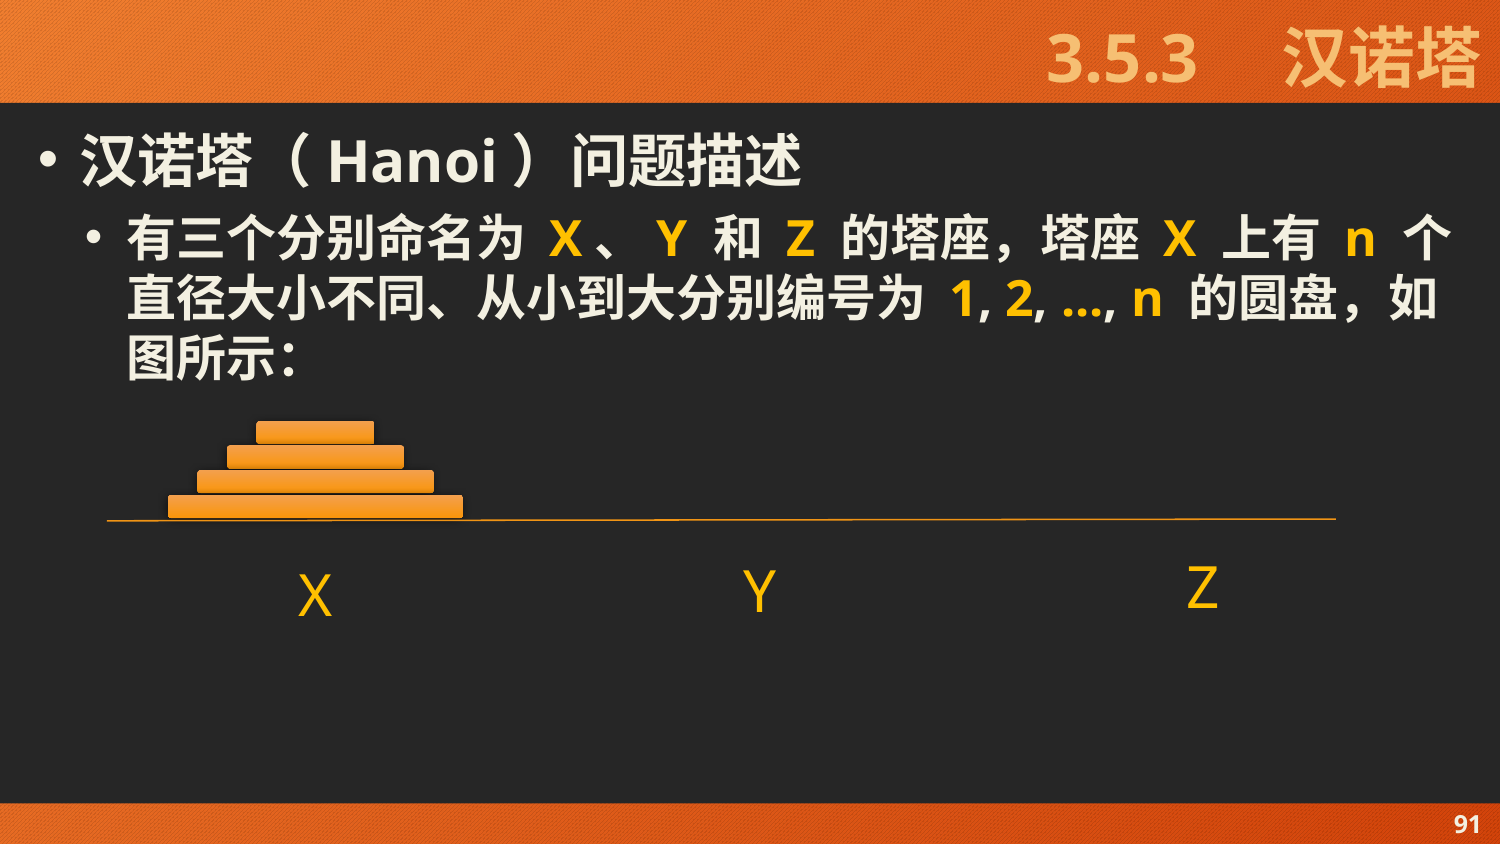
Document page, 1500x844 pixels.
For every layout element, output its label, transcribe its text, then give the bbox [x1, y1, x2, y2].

slide_number 91 [1346, 809, 1489, 843]
text_box [256, 420, 375, 439]
text_box Y [707, 547, 812, 632]
text_box X [263, 550, 368, 636]
text_box Z [1150, 543, 1256, 628]
list 汉诺塔（Hanoi）问题描述 有三个分别命名为 X、Y 和 Z 的塔座，塔座 X 上有 n 个直径大小不同、从小到大分别编号为 1, 2, ..., n 的圆盘，如图所示： [31, 118, 1491, 804]
text_box [226, 444, 405, 464]
title 3.5.3 汉诺塔 [12, 0, 1489, 112]
text_box [197, 469, 434, 489]
text_box [167, 494, 464, 518]
